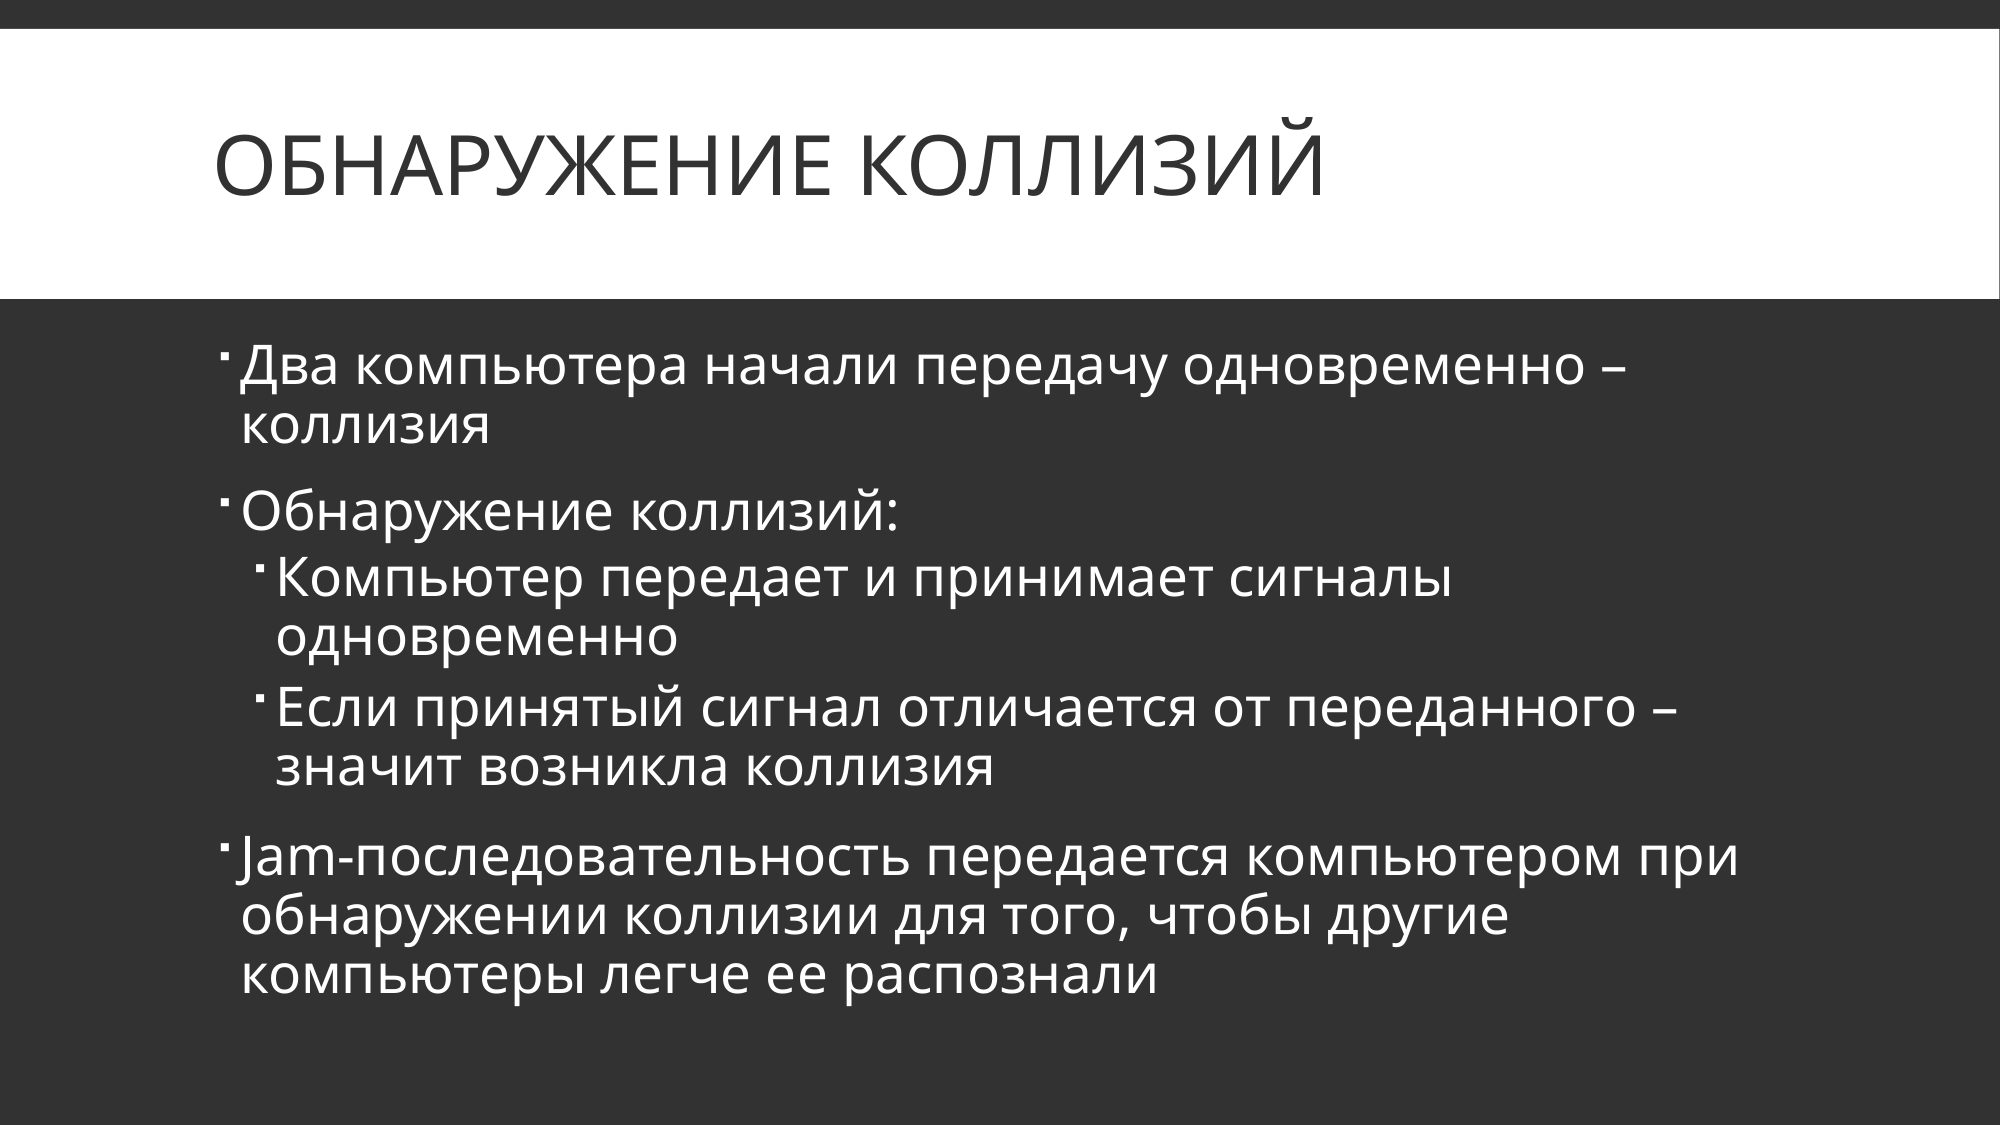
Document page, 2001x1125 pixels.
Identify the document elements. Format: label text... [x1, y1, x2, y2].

title Обнаружение коллизий [197, 46, 1803, 295]
list Два компьютера начали передачу одновременно – коллизия Обнаружение коллизий: Компьютер передает и принимает сигналы одновременно Если принятый сигнал отличается от переданного – значит возникла коллизия Jam-последовательность передается компьютером при обнаружении коллизии для того, чтобы другие компьютеры легче ее распознали [197, 329, 1803, 1020]
